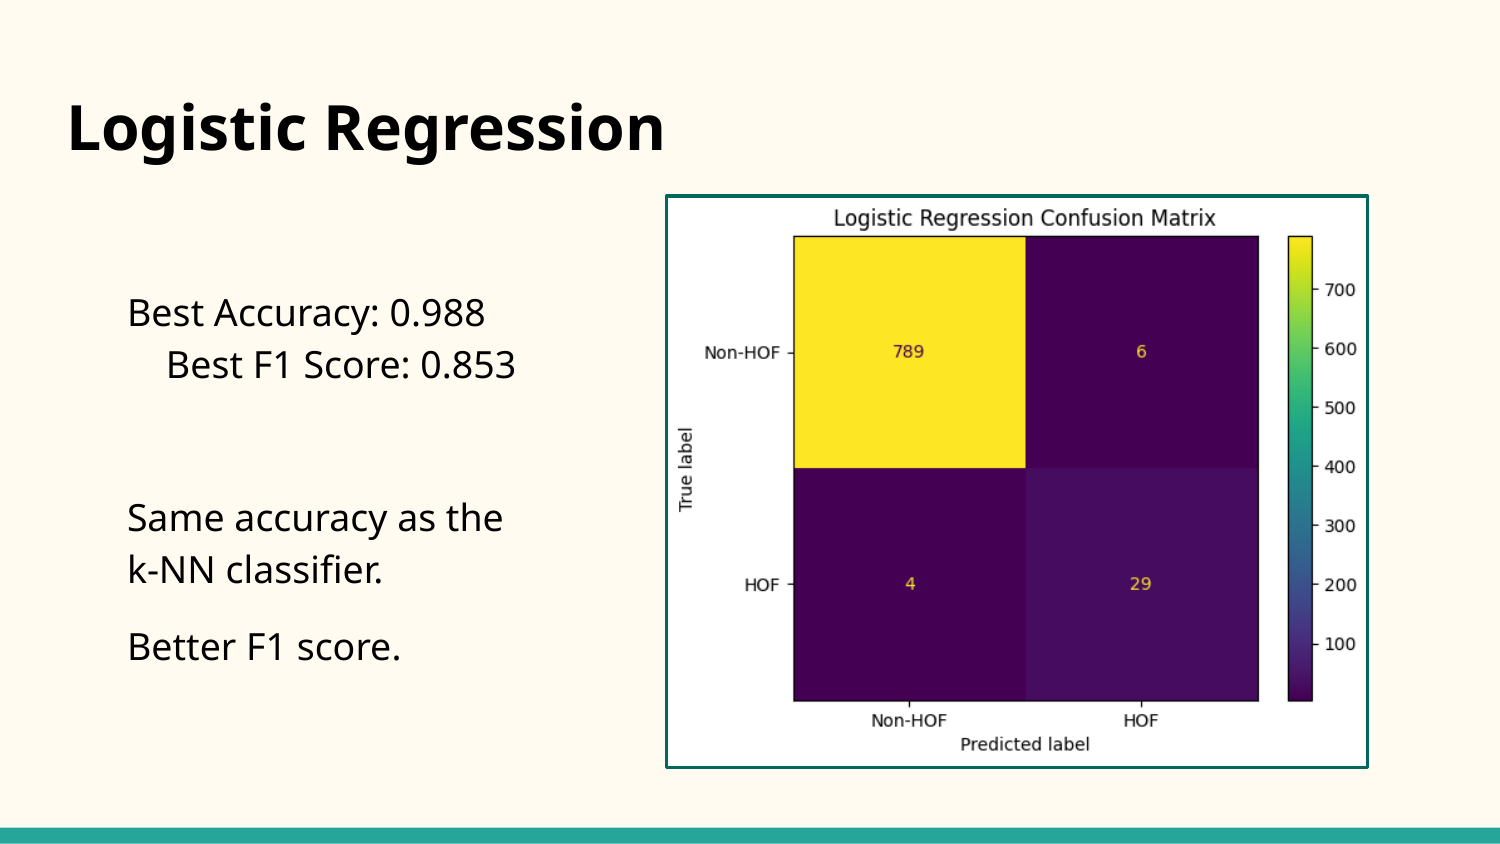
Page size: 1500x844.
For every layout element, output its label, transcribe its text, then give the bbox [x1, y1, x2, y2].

title Logistic Regression [51, 72, 1449, 174]
list Best Accuracy: 0.988 Best F1 Score: 0.853 Same accuracy as the k-NN classifier. Better F1 score. [112, 197, 548, 755]
picture [668, 197, 1367, 767]
